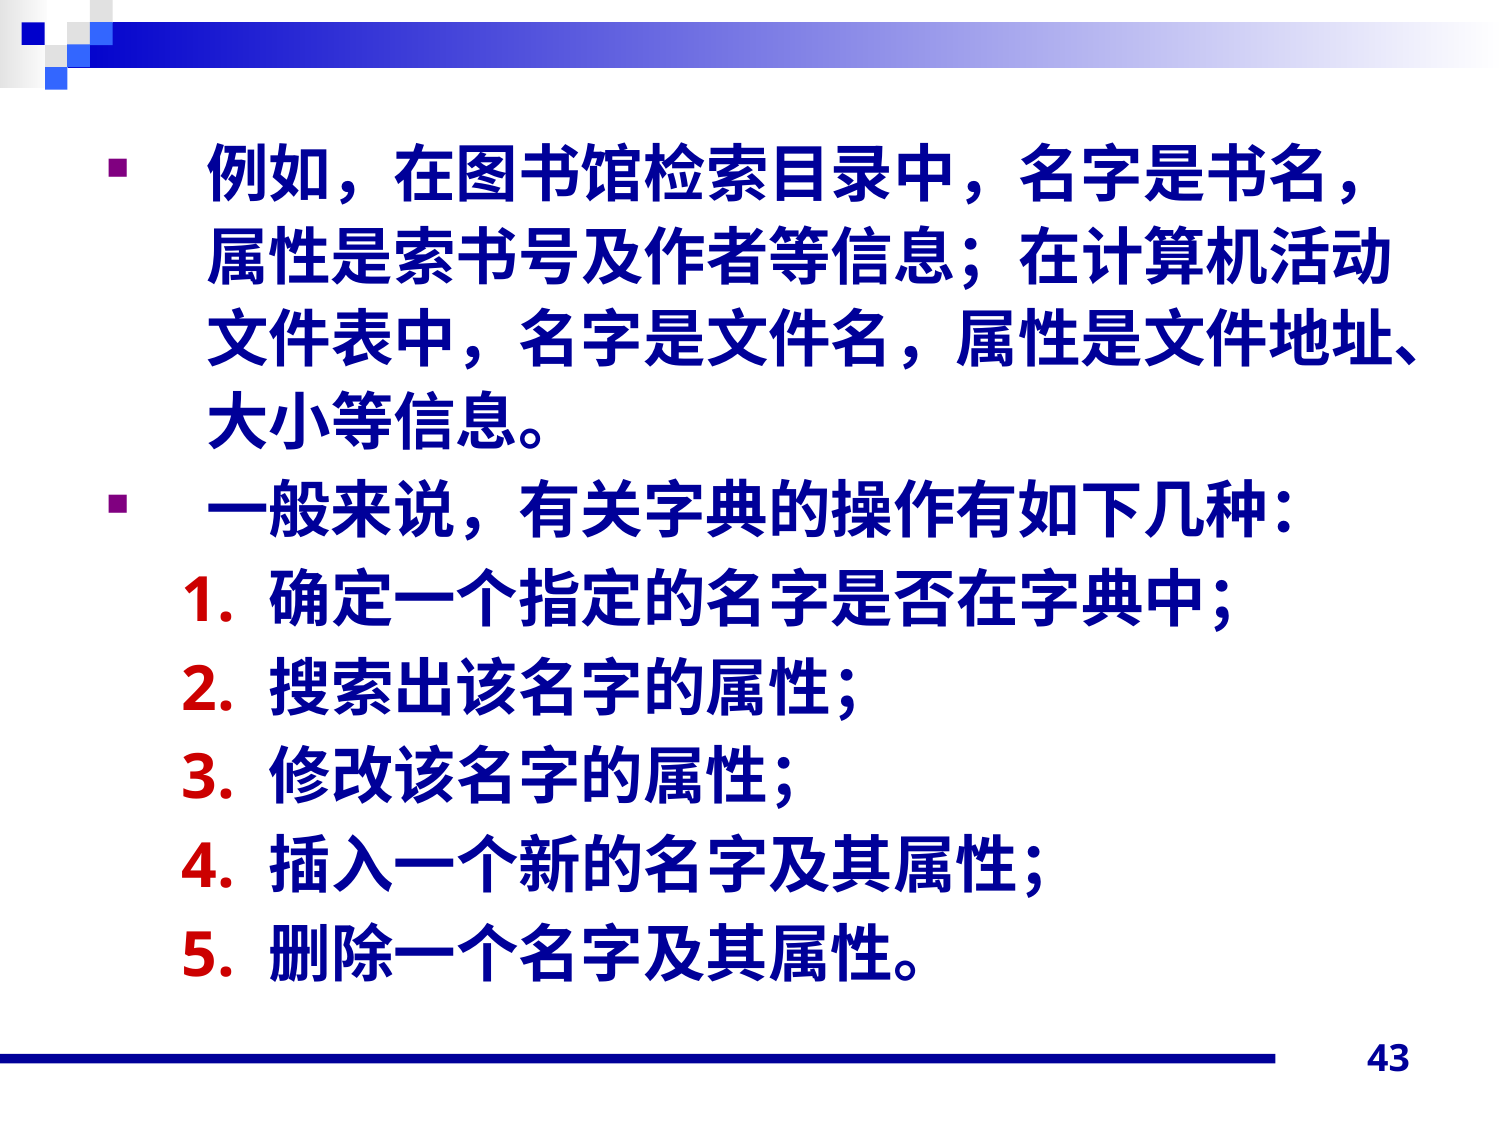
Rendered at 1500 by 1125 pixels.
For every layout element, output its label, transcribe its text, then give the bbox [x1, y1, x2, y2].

list 例如，在图书馆检索目录中，名字是书名，属性是索书号及作者等信息；在计算机活动文件表中，名字是文件名，属性是文件地址、大小等信息。 一般来说，有关字典的操作有如下几种： 确定一个指定的名字是否在字典中； 搜索出该名字的属性； 修改该名字的属性； 插入一个新的名字及其属性； 删除一个名字及其属性。 [91, 119, 1442, 1041]
slide_number 43 [1074, 1041, 1425, 1093]
